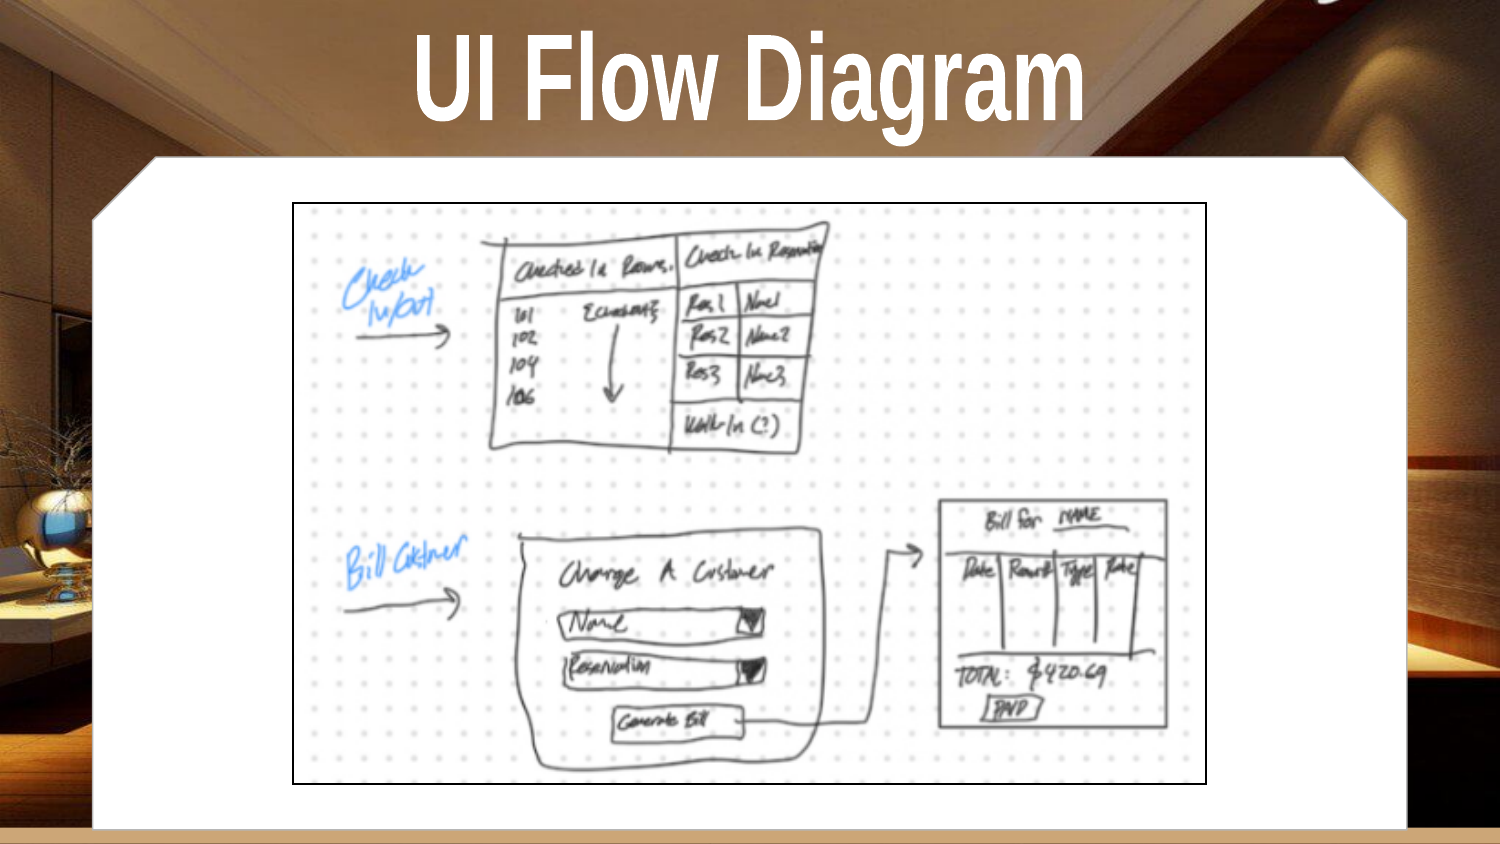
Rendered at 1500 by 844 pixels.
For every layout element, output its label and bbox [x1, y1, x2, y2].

picture [293, 203, 1206, 784]
picture [0, 0, 1500, 827]
text_box [92, 157, 1407, 830]
